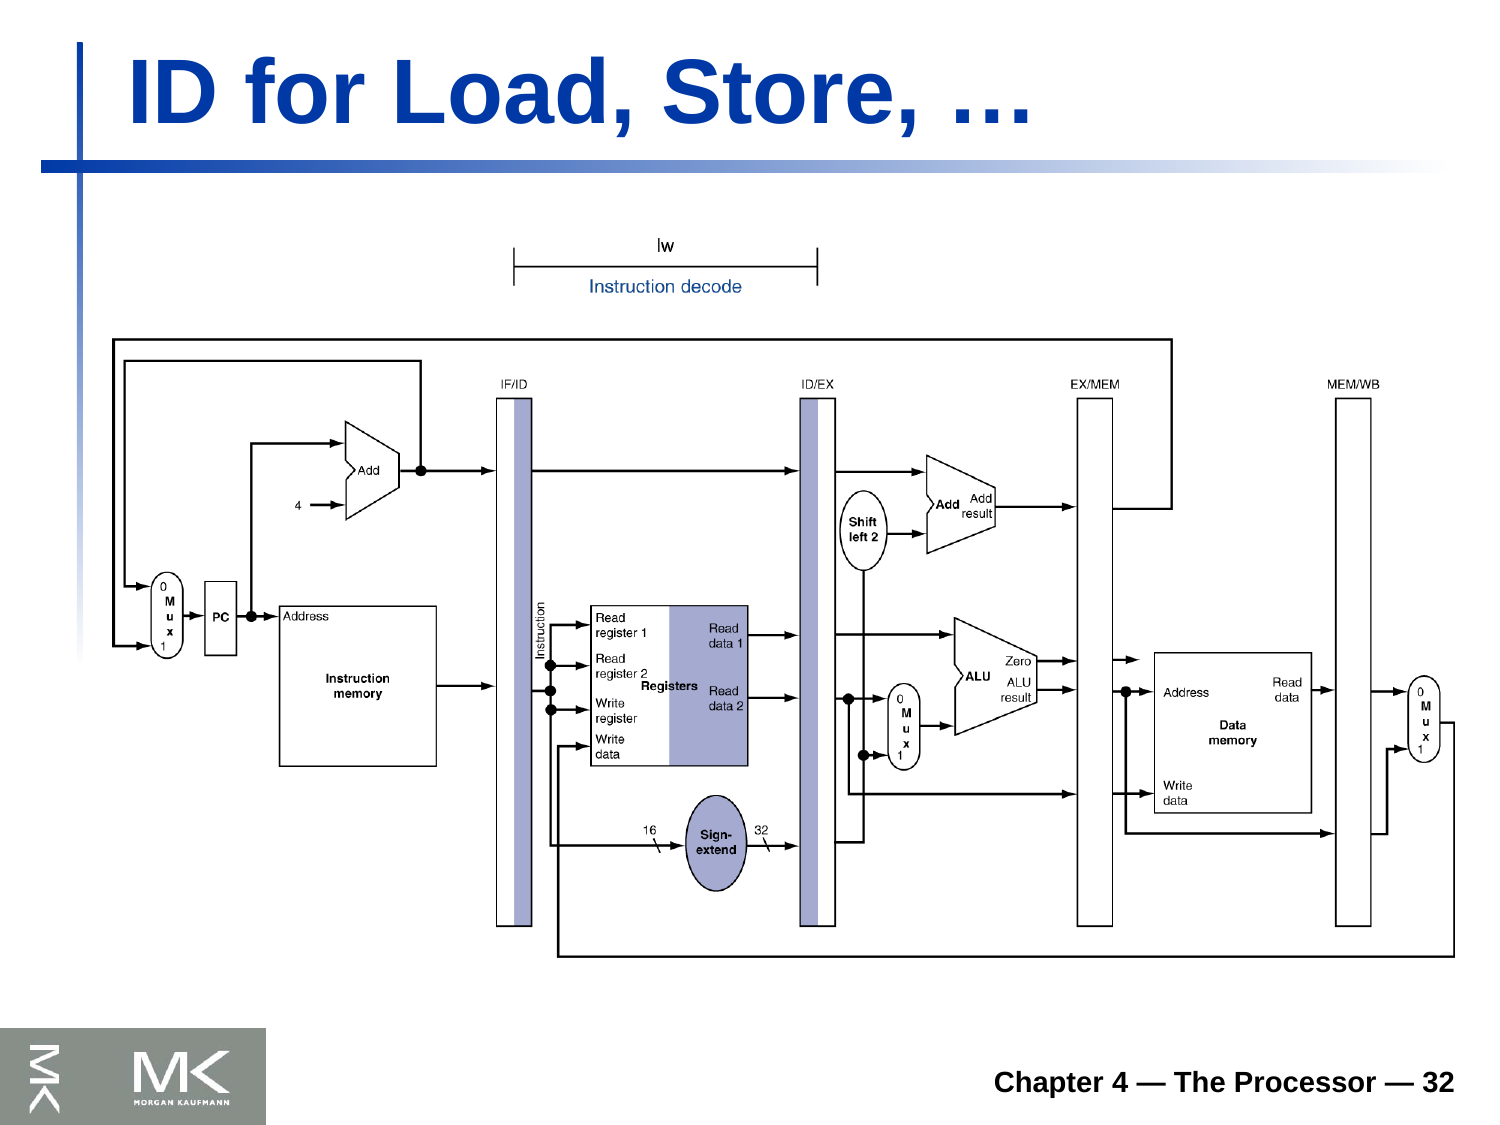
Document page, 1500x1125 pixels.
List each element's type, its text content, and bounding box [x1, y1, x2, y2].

picture [111, 238, 1455, 958]
picture [0, 1028, 266, 1125]
title ID for Load, Store, … [112, 23, 1468, 149]
footer Chapter 4 — The Processor — 32 [277, 1046, 1471, 1106]
